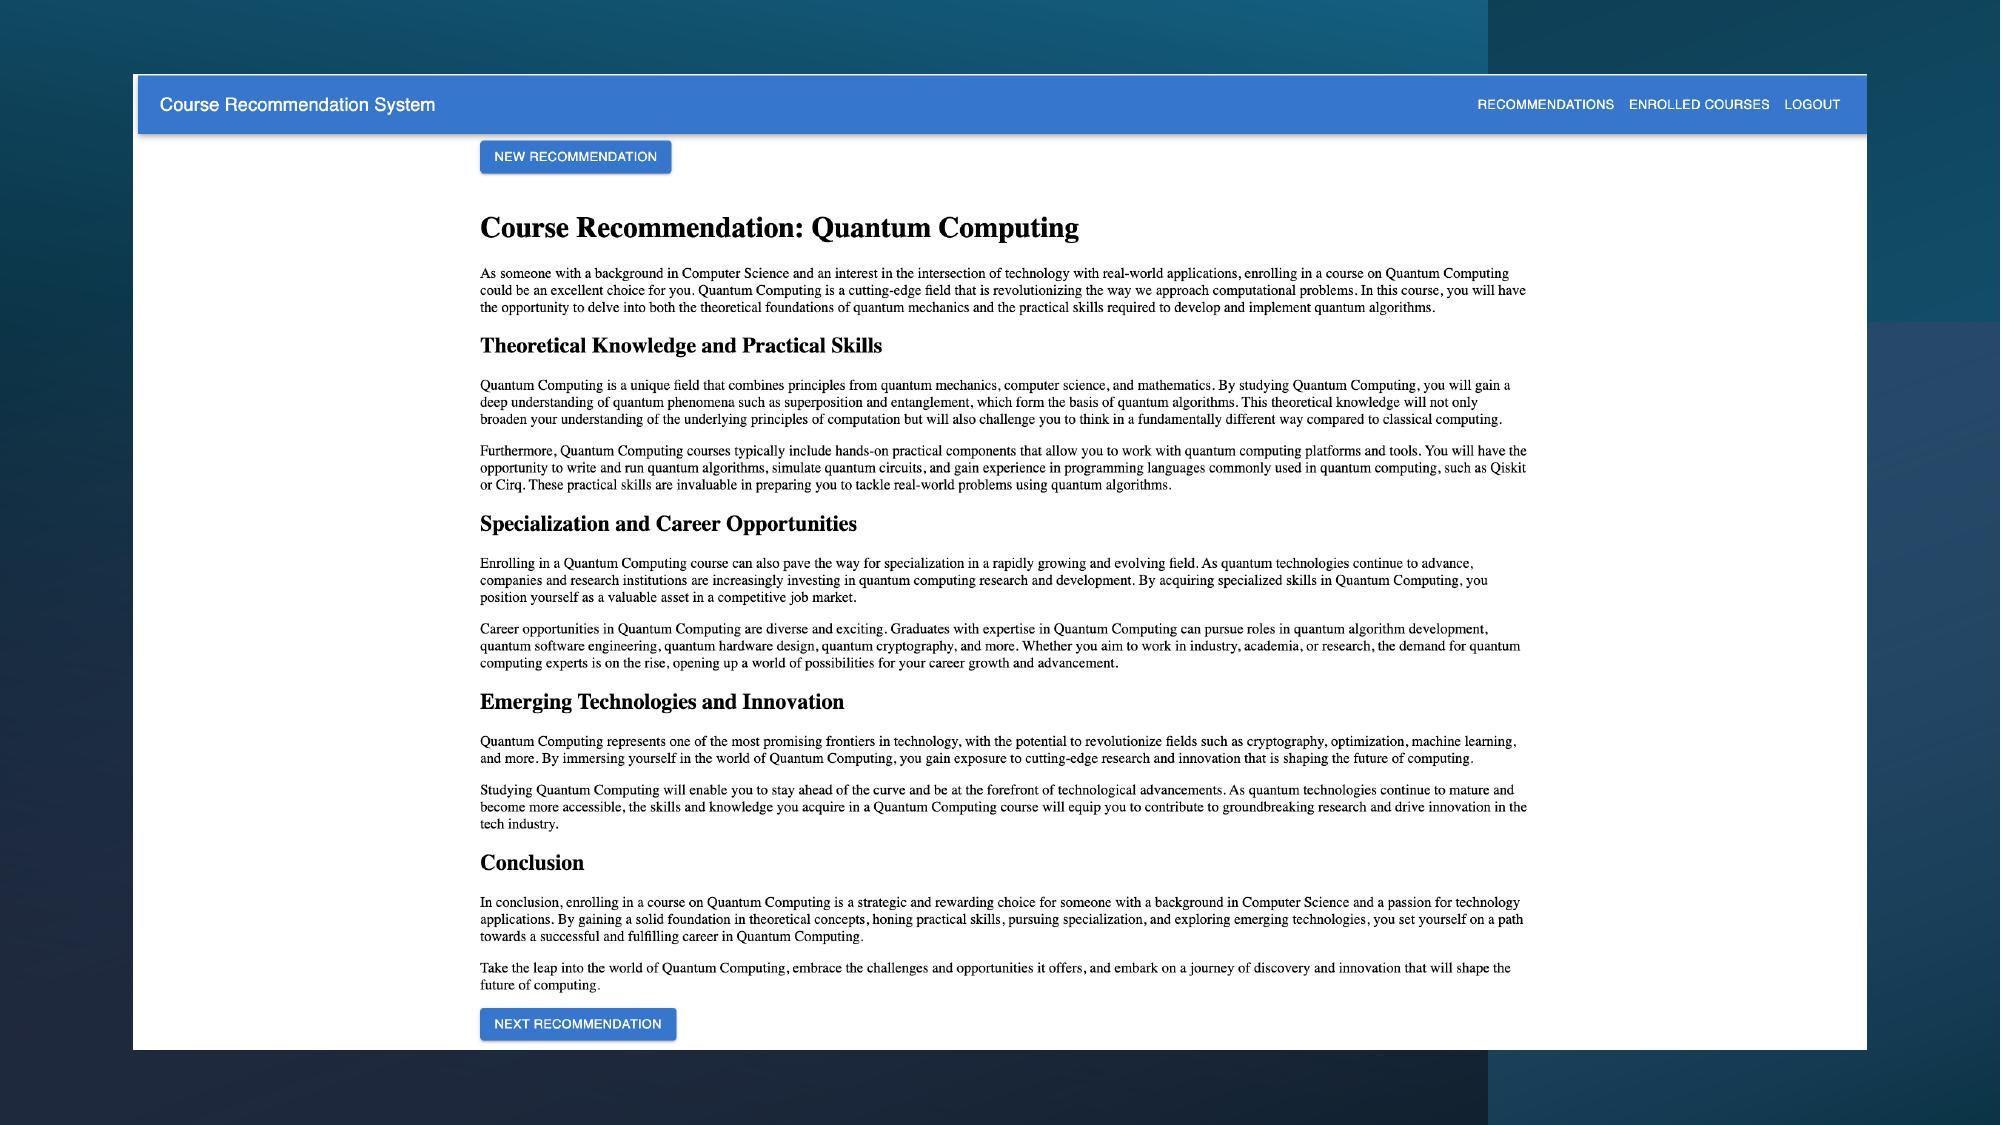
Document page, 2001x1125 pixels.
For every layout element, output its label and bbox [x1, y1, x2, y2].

text_box [0, 321, 2000, 1125]
text_box [1489, 0, 2000, 321]
text_box [0, 0, 1489, 321]
list [132, 74, 1868, 1051]
